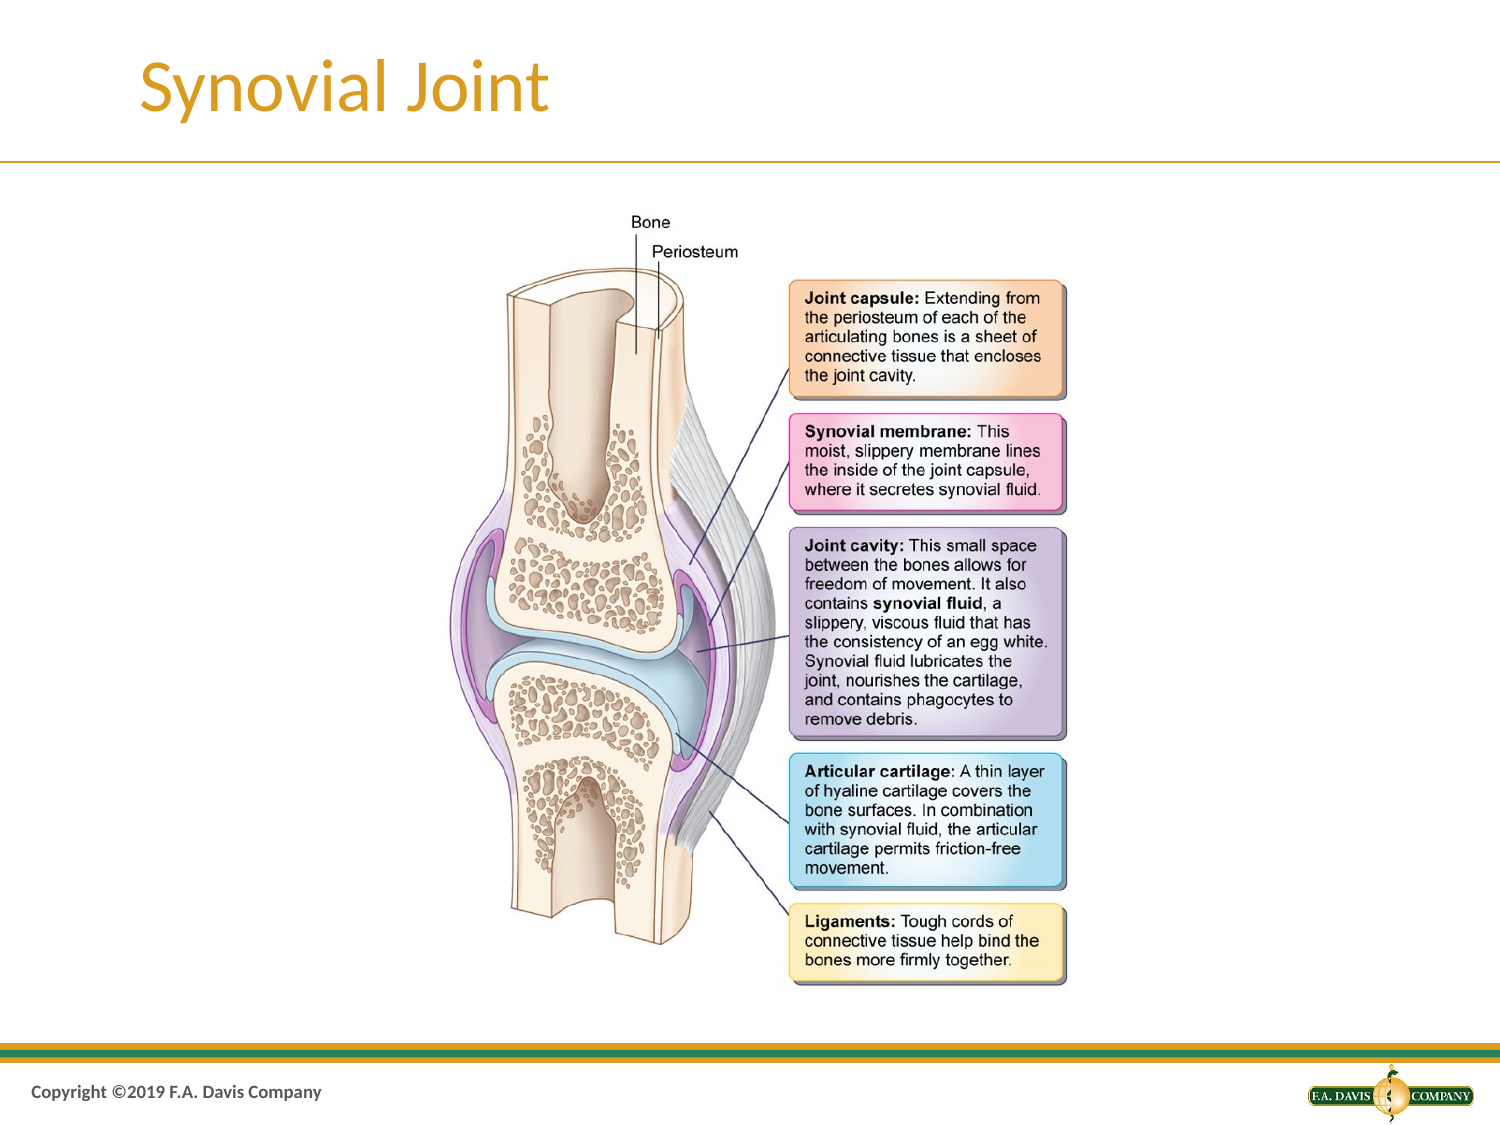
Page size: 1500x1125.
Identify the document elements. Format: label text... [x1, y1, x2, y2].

picture [0, 1043, 1500, 1050]
title Synovial Joint [124, 38, 1475, 136]
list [432, 212, 1068, 992]
picture [1308, 1064, 1474, 1124]
picture [0, 1058, 1500, 1063]
